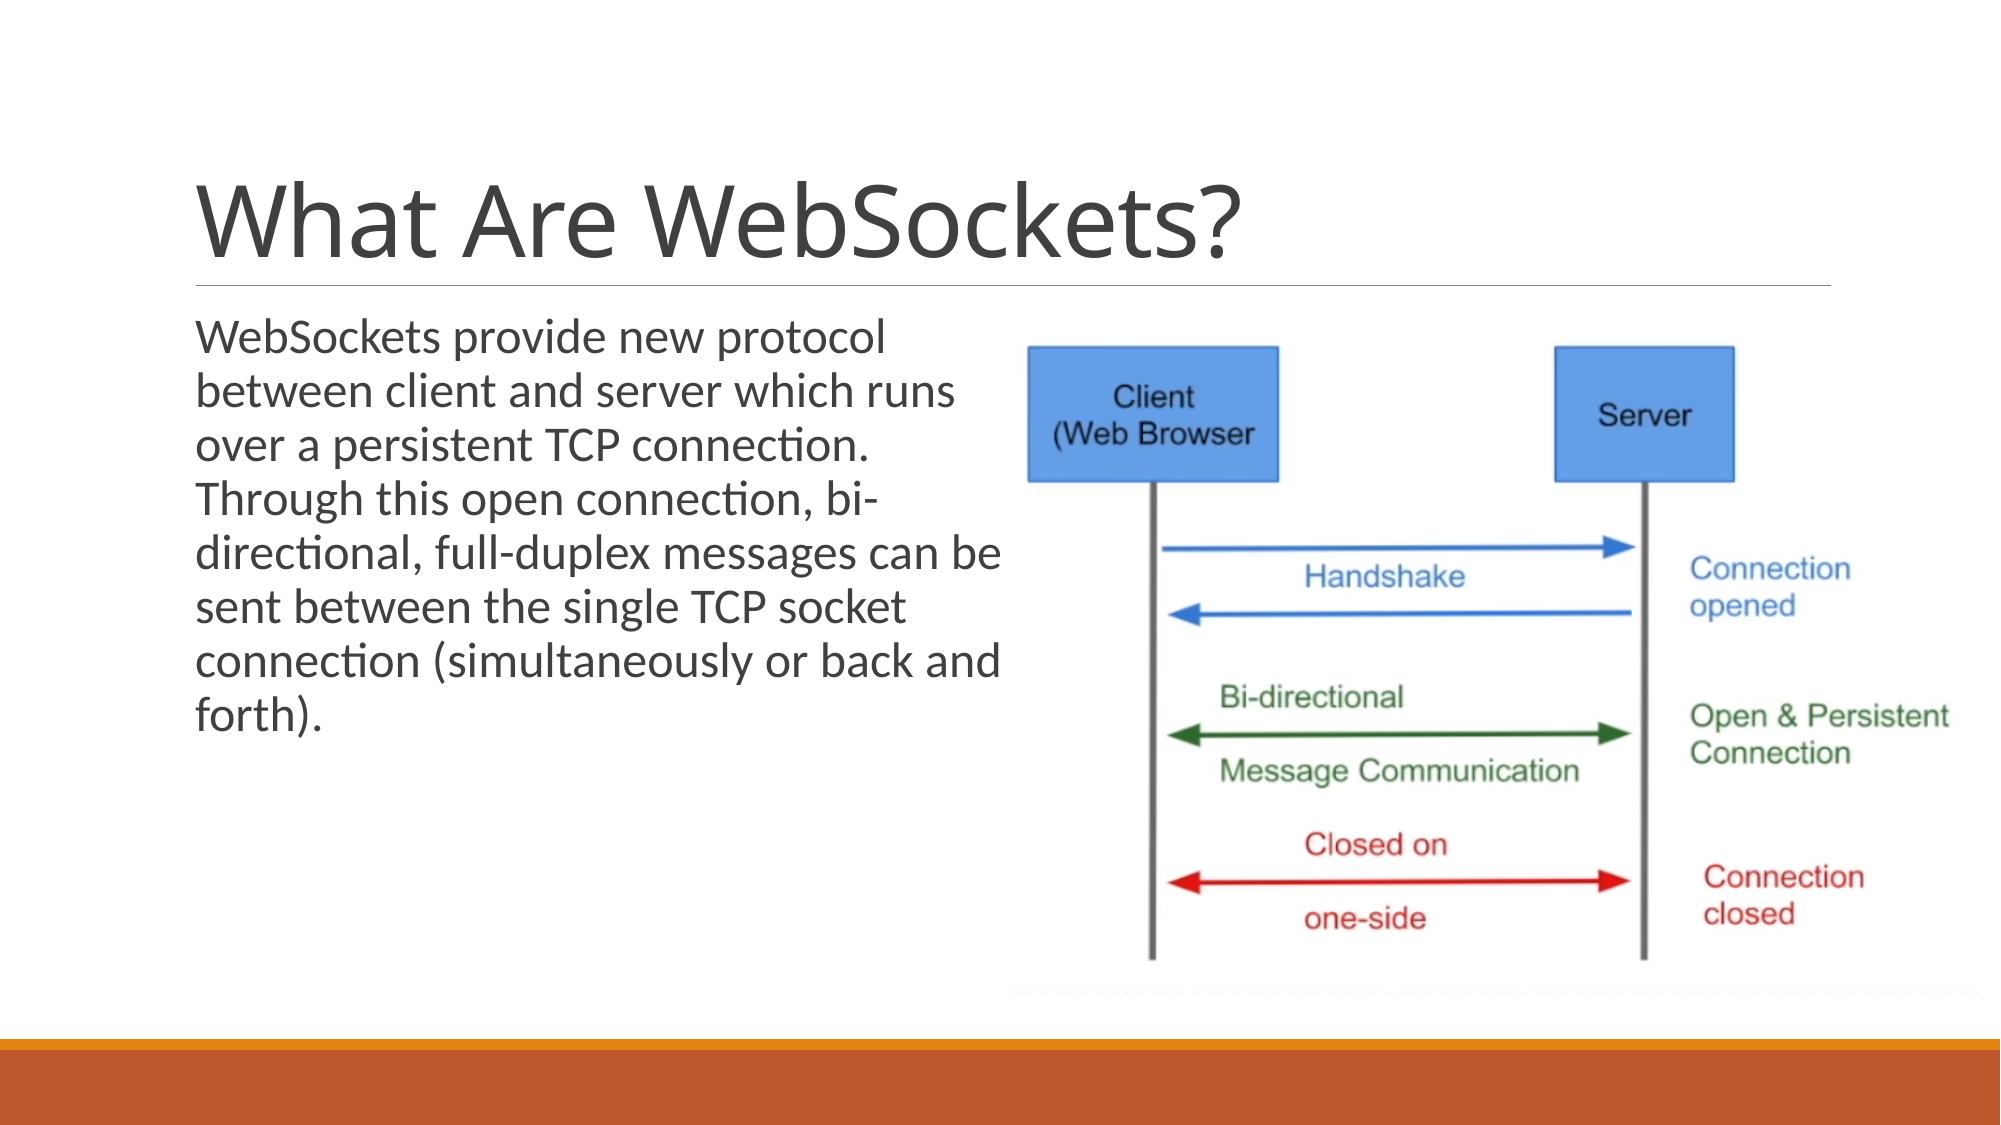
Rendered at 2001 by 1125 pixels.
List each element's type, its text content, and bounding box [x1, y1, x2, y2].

list WebSockets provide new protocol between client and server which runs over a persistent TCP connection. Through this open connection, bi-directional, full-duplex messages can be sent between the single TCP socket connection (simultaneously or back and forth). [180, 302, 1003, 963]
title What Are WebSockets? [180, 47, 1830, 285]
picture [1004, 302, 1981, 994]
